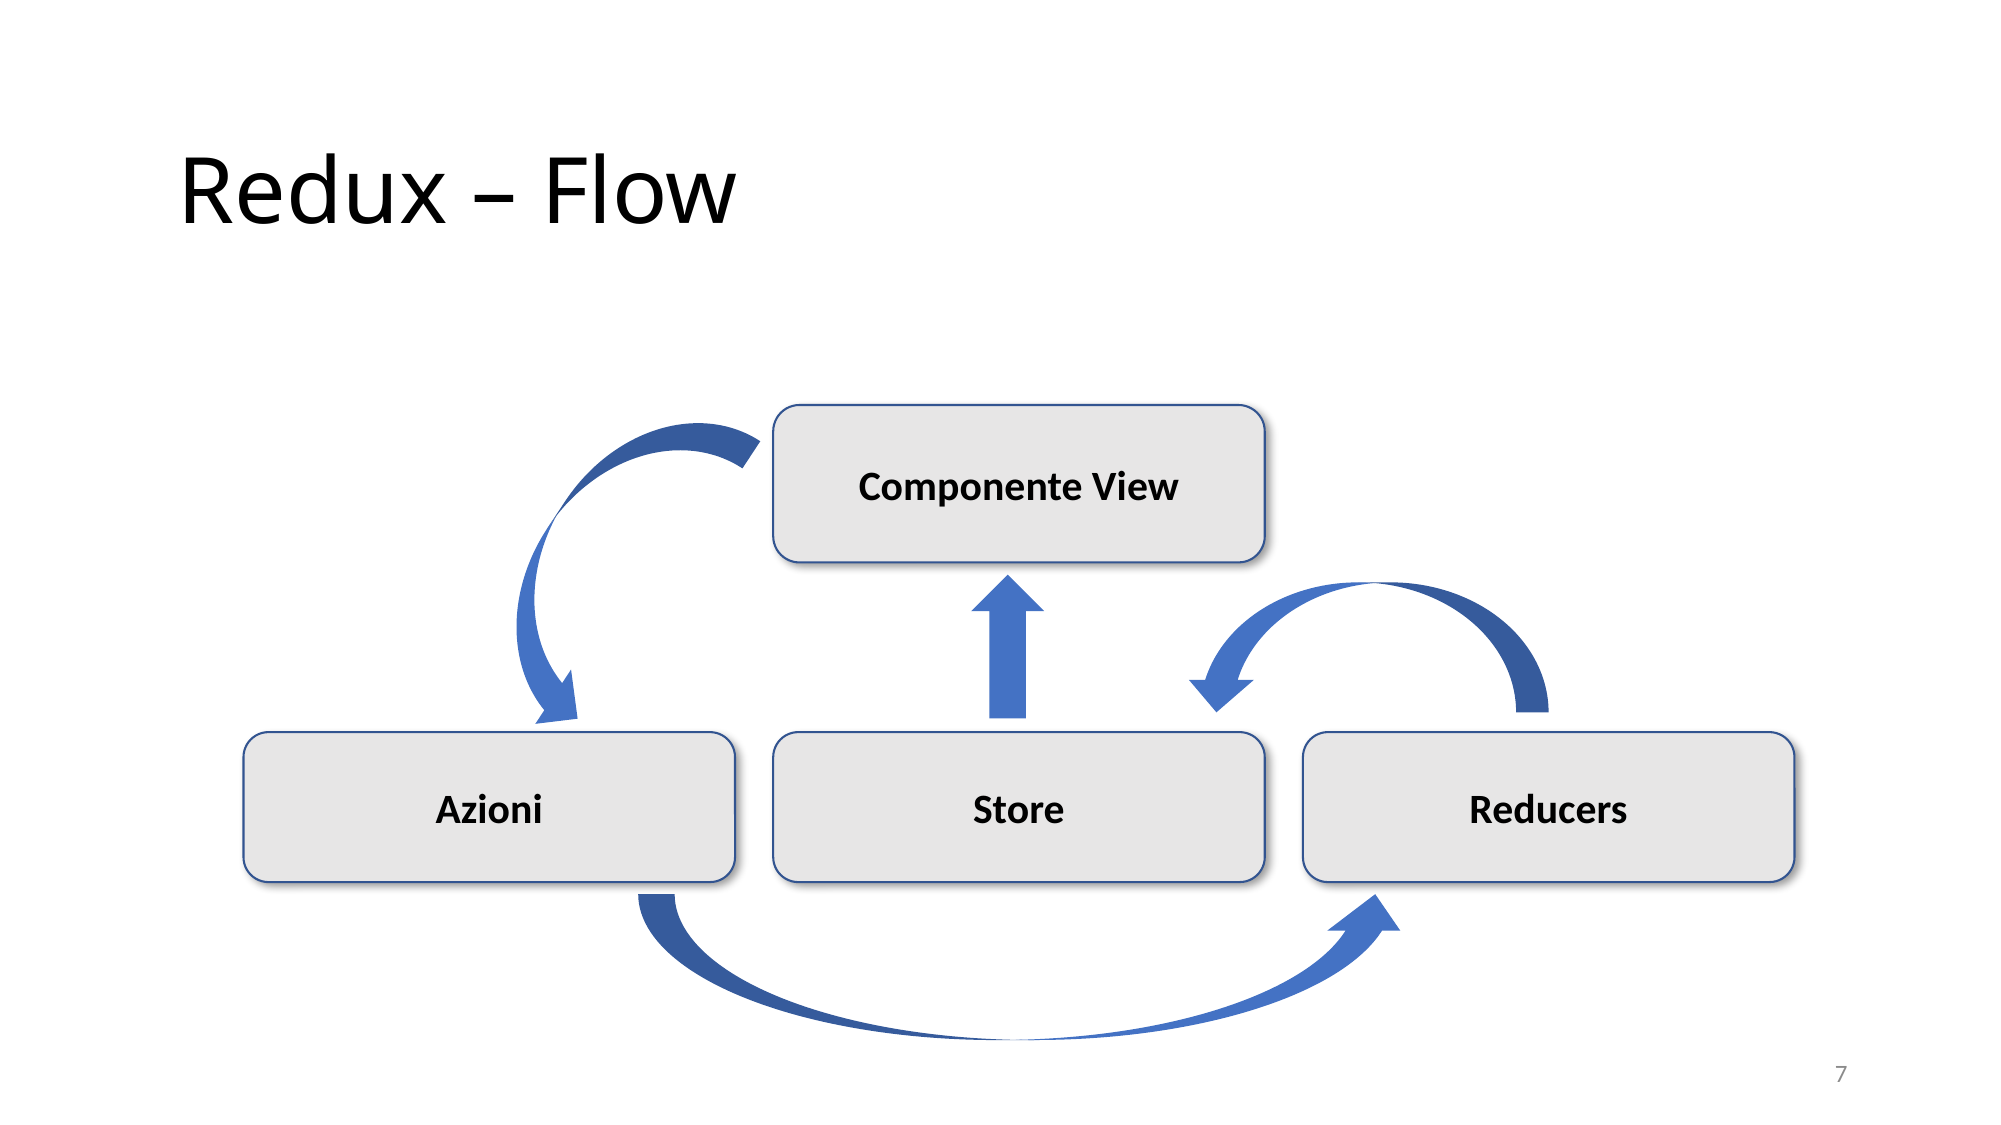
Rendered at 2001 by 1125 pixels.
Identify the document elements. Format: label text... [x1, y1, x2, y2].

text_box Redux – Flow [162, 84, 1888, 303]
text_box [515, 422, 762, 726]
text_box [1186, 581, 1550, 714]
text_box [637, 892, 1403, 1042]
text_box [968, 573, 1047, 720]
slide_number 7 [1412, 1042, 1863, 1103]
text_box Reducers [1301, 731, 1796, 884]
text_box Componente View [772, 403, 1266, 564]
text_box Azioni [242, 731, 737, 884]
text_box Store [772, 731, 1266, 884]
